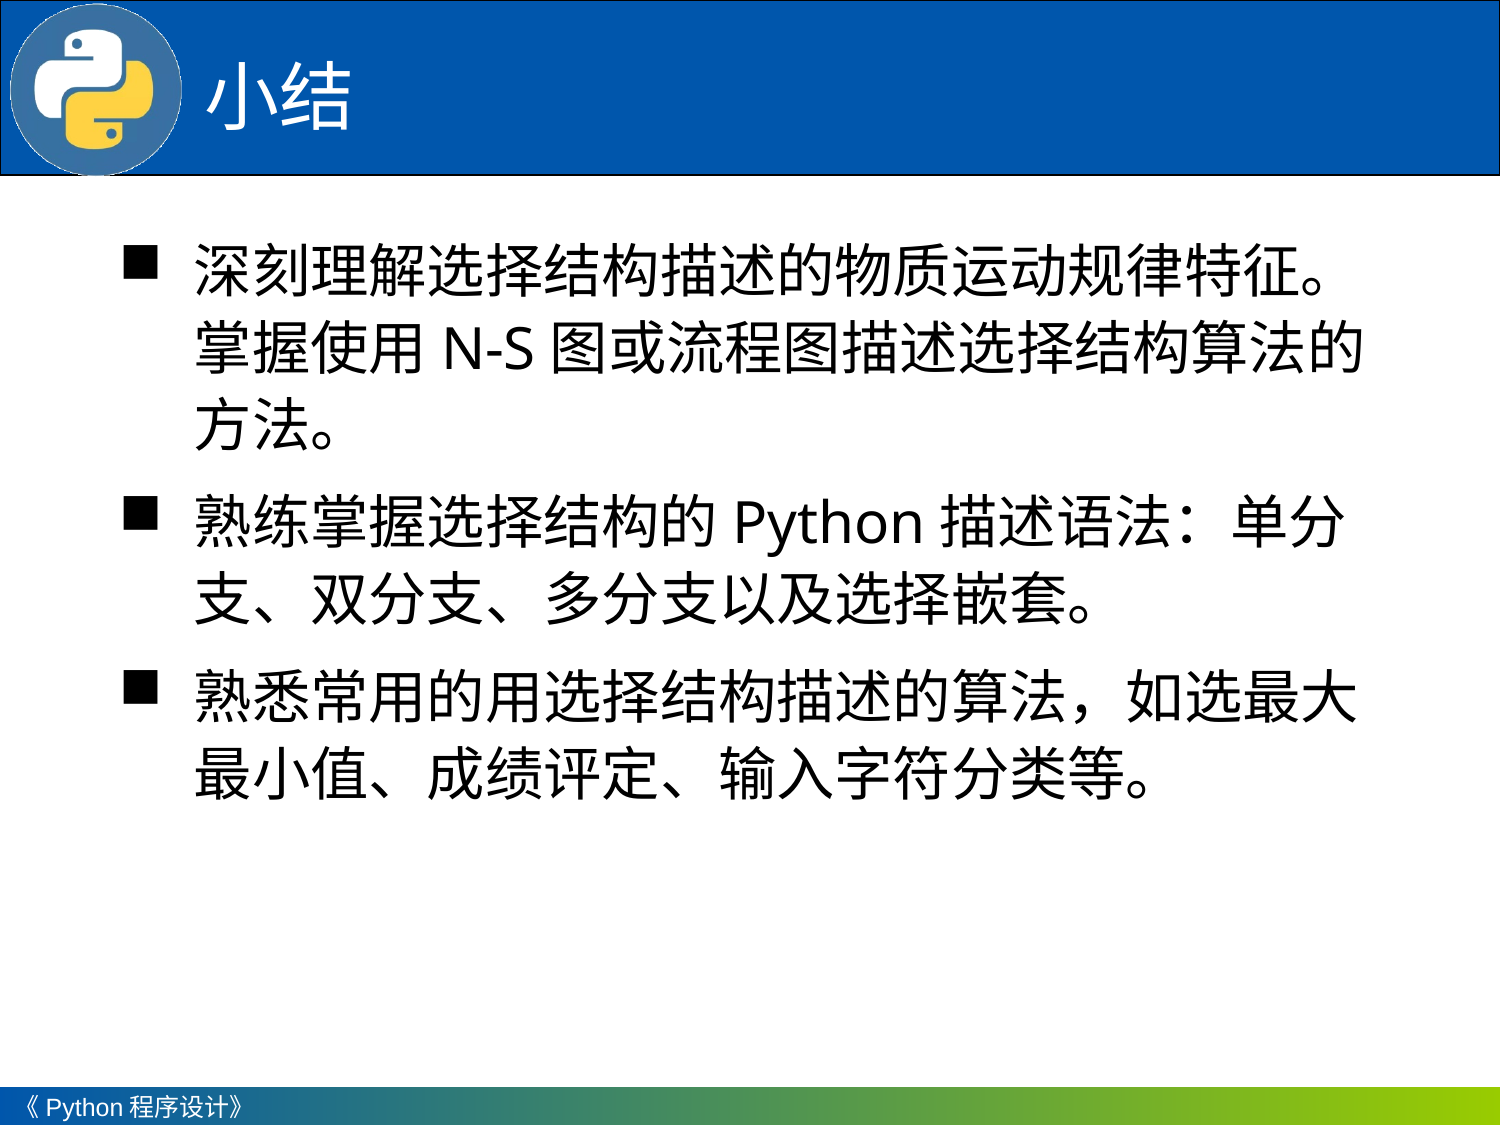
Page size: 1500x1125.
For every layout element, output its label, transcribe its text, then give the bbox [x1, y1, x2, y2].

text_box 深刻理解选择结构描述的物质运动规律特征。掌握使用N-S图或流程图描述选择结构算法的方法。 熟练掌握选择结构的Python描述语法：单分支、双分支、多分支以及选择嵌套。 熟悉常用的用选择结构描述的算法，如选最大最小值、成绩评定、输入字符分类等。 [104, 219, 1396, 885]
picture [5, 0, 184, 178]
title 小结 [189, 19, 1500, 170]
